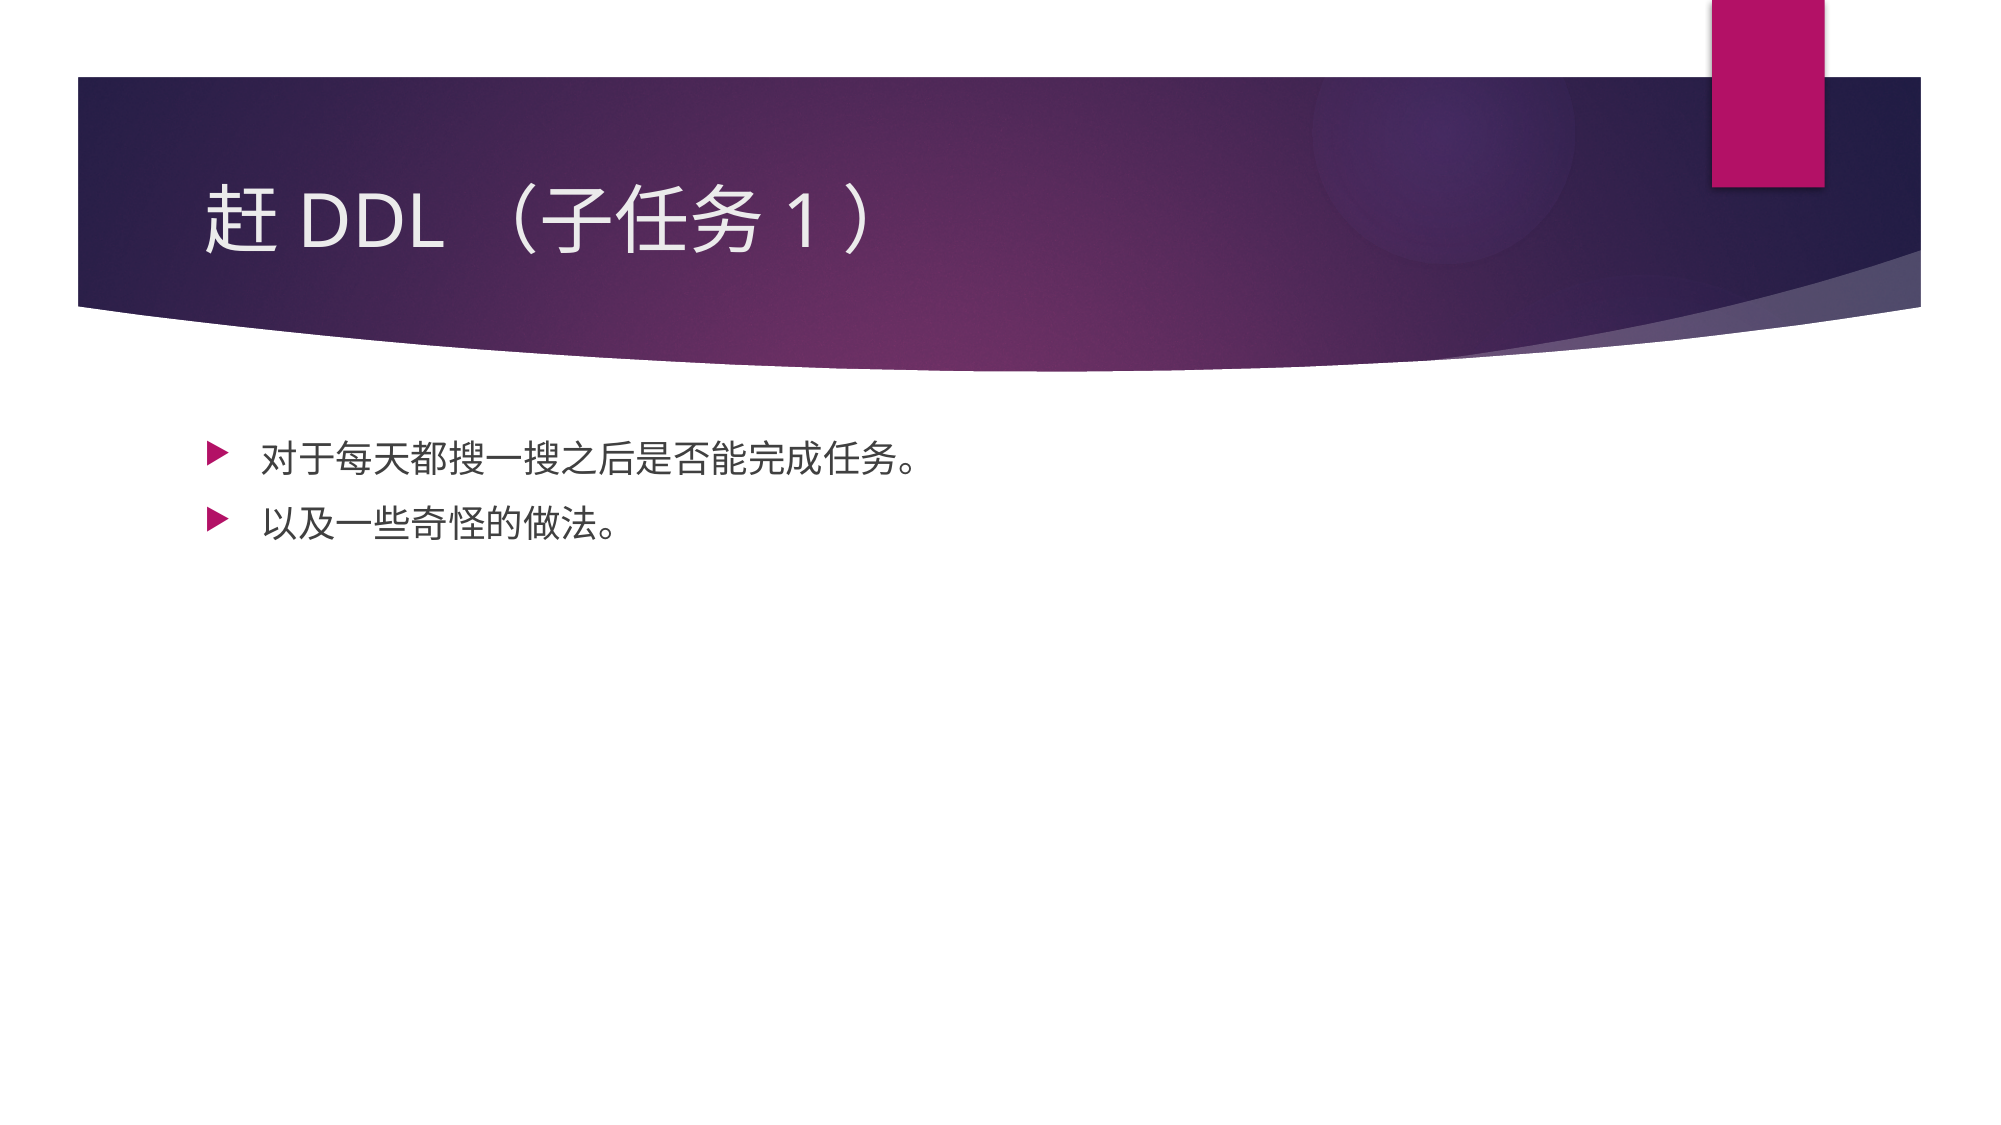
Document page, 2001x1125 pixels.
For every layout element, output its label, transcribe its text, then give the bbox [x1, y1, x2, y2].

list 对于每天都搜一搜之后是否能完成任务。 以及一些奇怪的做法。 [189, 427, 1638, 988]
title 赶DDL（子任务1） [189, 159, 1627, 276]
